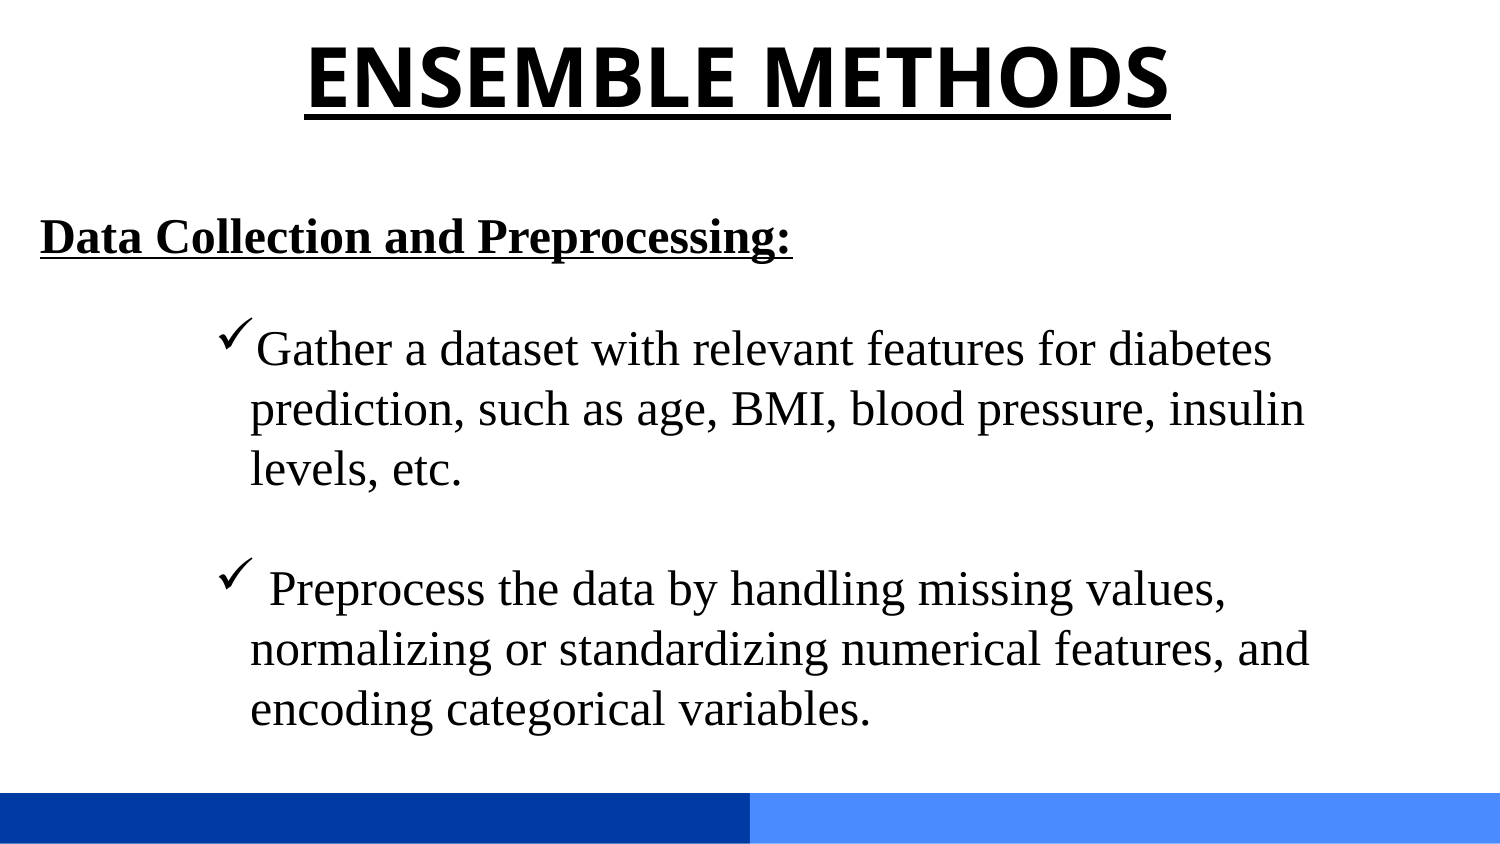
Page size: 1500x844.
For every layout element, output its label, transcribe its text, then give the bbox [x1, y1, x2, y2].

title ENSEMBLE METHODS [237, 9, 1238, 119]
text_box Gather a dataset with relevant features for diabetes prediction, such as age, BMI, blood pressure, insulin levels, etc. Preprocess the data by handling missing values, normalizing or standardizing numerical features, and encoding categorical variables. [200, 307, 1425, 743]
text_box Data Collection and Preprocessing: [24, 196, 825, 271]
